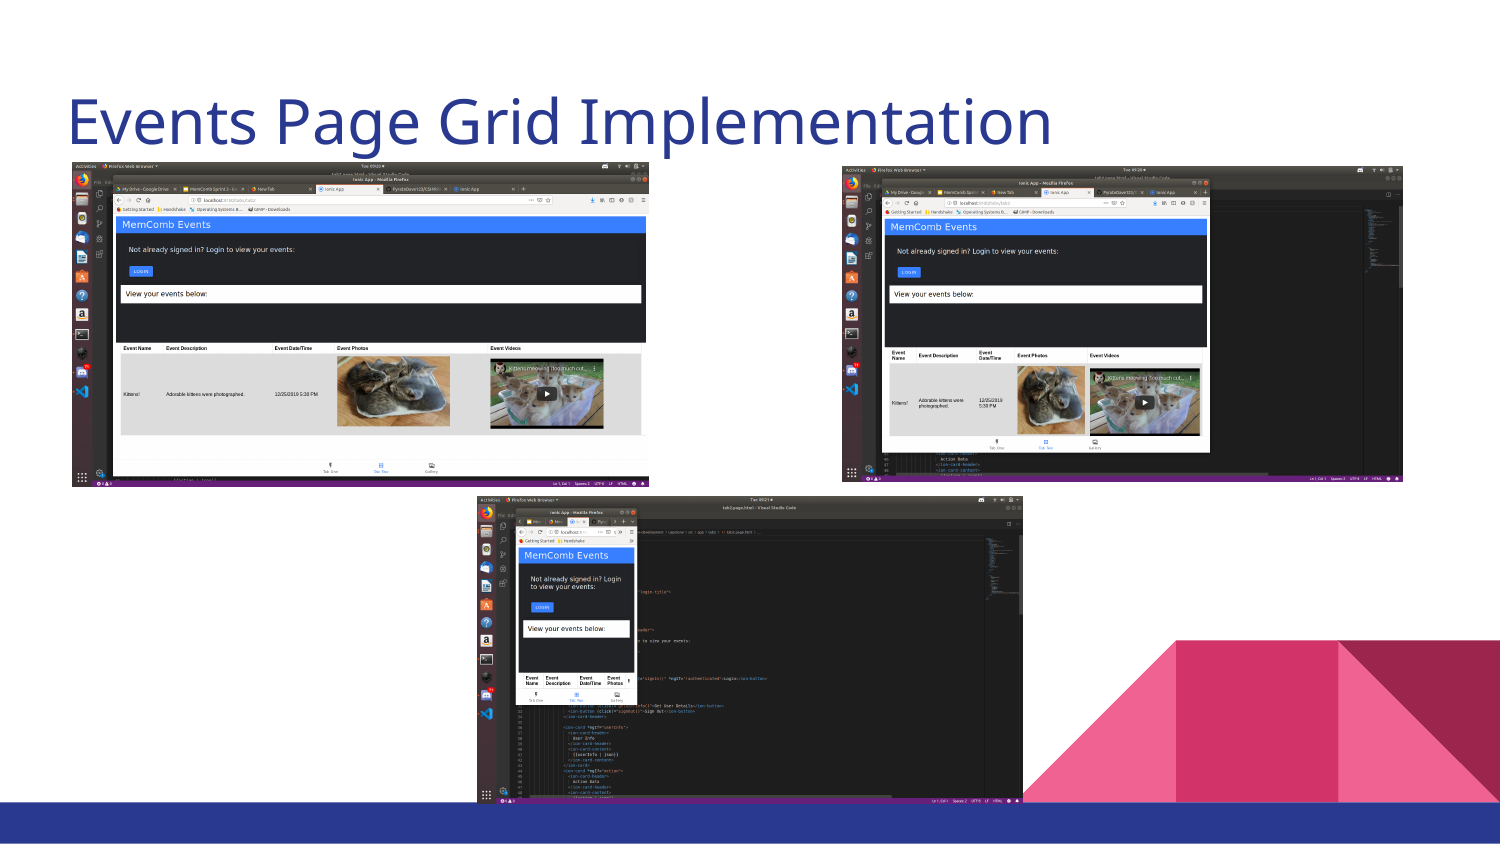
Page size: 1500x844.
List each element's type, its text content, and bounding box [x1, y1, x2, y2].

picture [842, 166, 1403, 482]
title Events Page Grid Implementation [51, 67, 1449, 167]
picture [476, 496, 1023, 804]
picture [72, 162, 649, 487]
